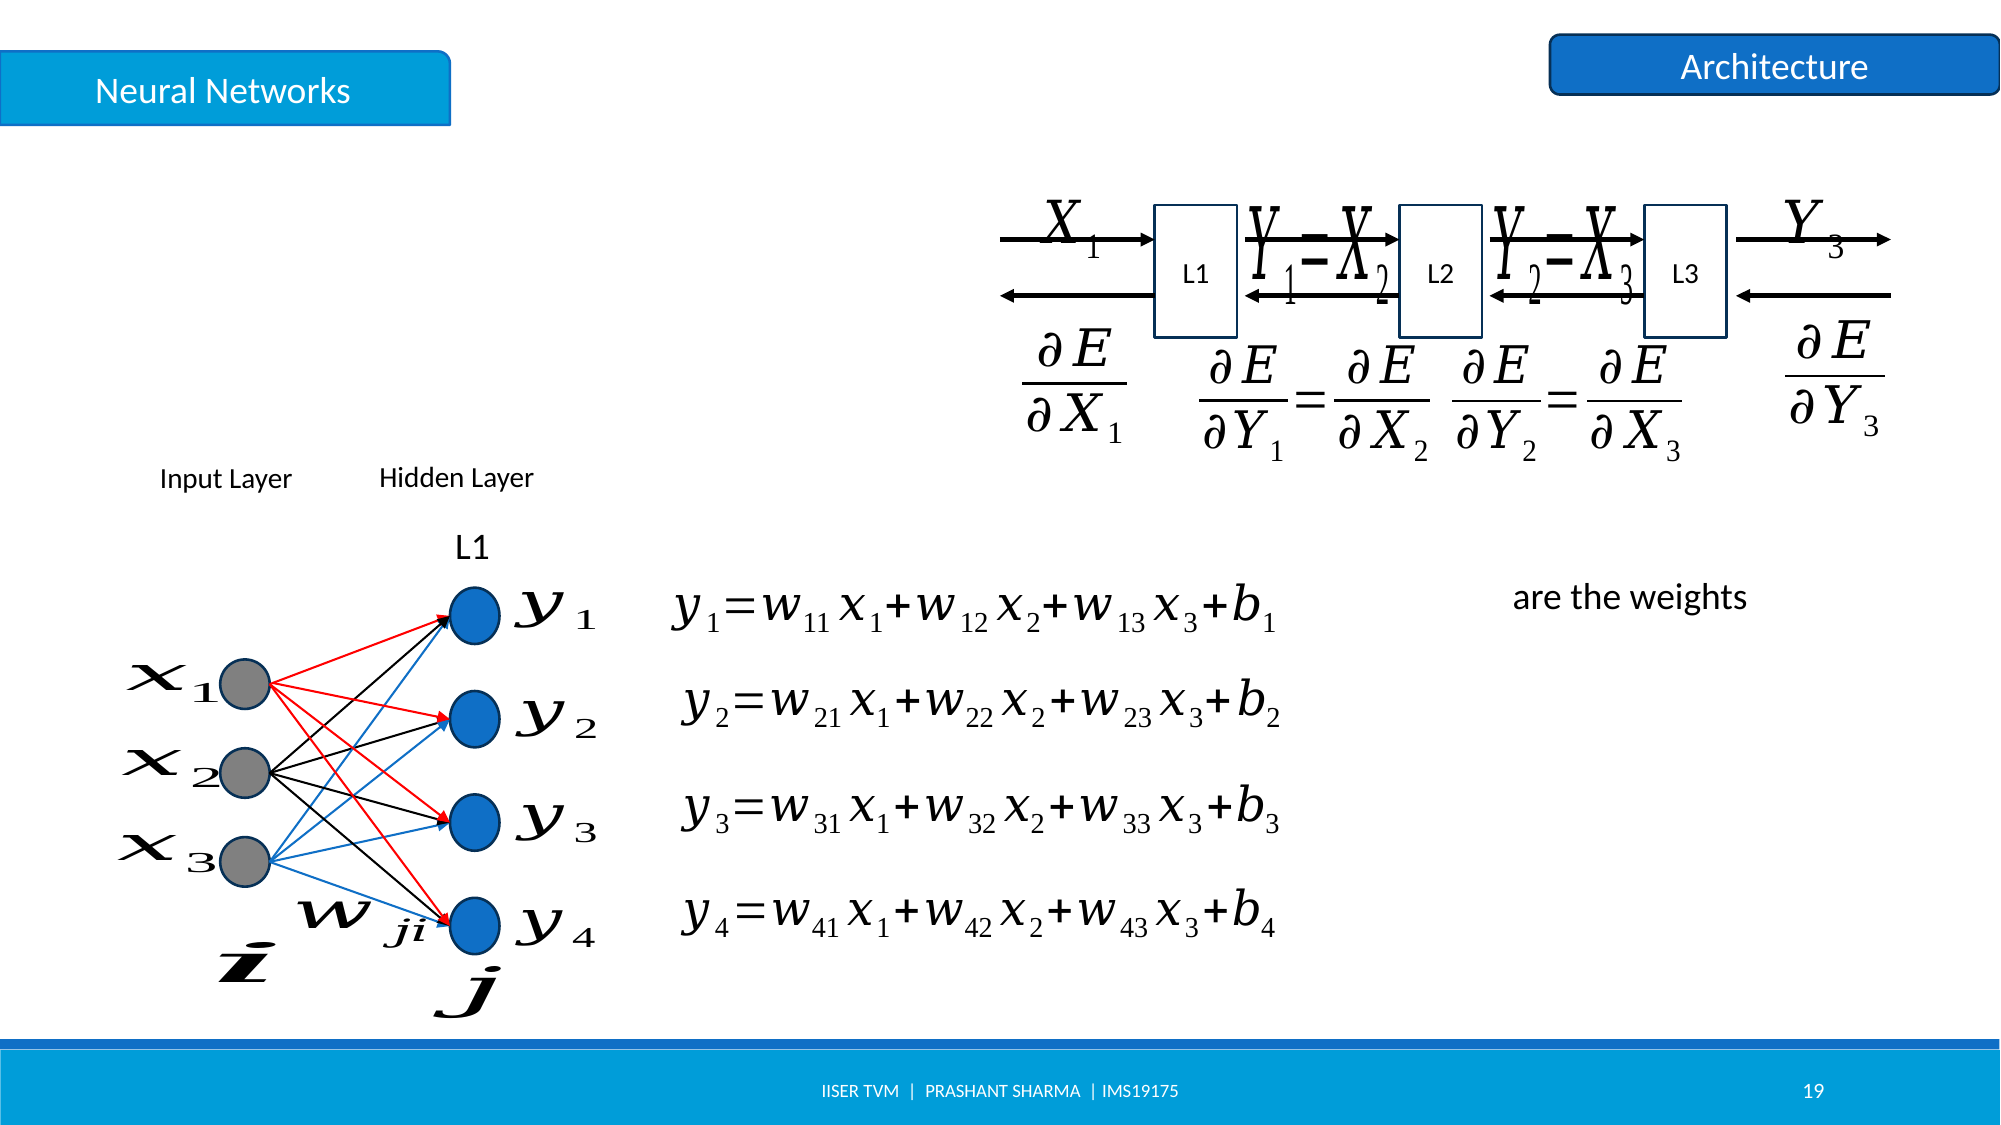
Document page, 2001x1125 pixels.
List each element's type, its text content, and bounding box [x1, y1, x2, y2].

text_box [218, 835, 265, 888]
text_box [999, 191, 1892, 469]
footer IISER TVM | Prashant Sharma | IMS19175 [604, 1059, 1396, 1120]
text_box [449, 587, 500, 955]
slide_number 19 [1624, 1059, 1840, 1120]
text_box [218, 658, 265, 711]
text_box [269, 615, 451, 681]
text_box Hidden Layer [364, 450, 550, 501]
text_box Input Layer [145, 451, 308, 502]
text_box [218, 746, 265, 800]
text_box L1 [440, 514, 505, 574]
text_box Architecture [1548, 33, 2000, 96]
text_box Neural Networks [0, 50, 452, 127]
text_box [269, 683, 451, 927]
